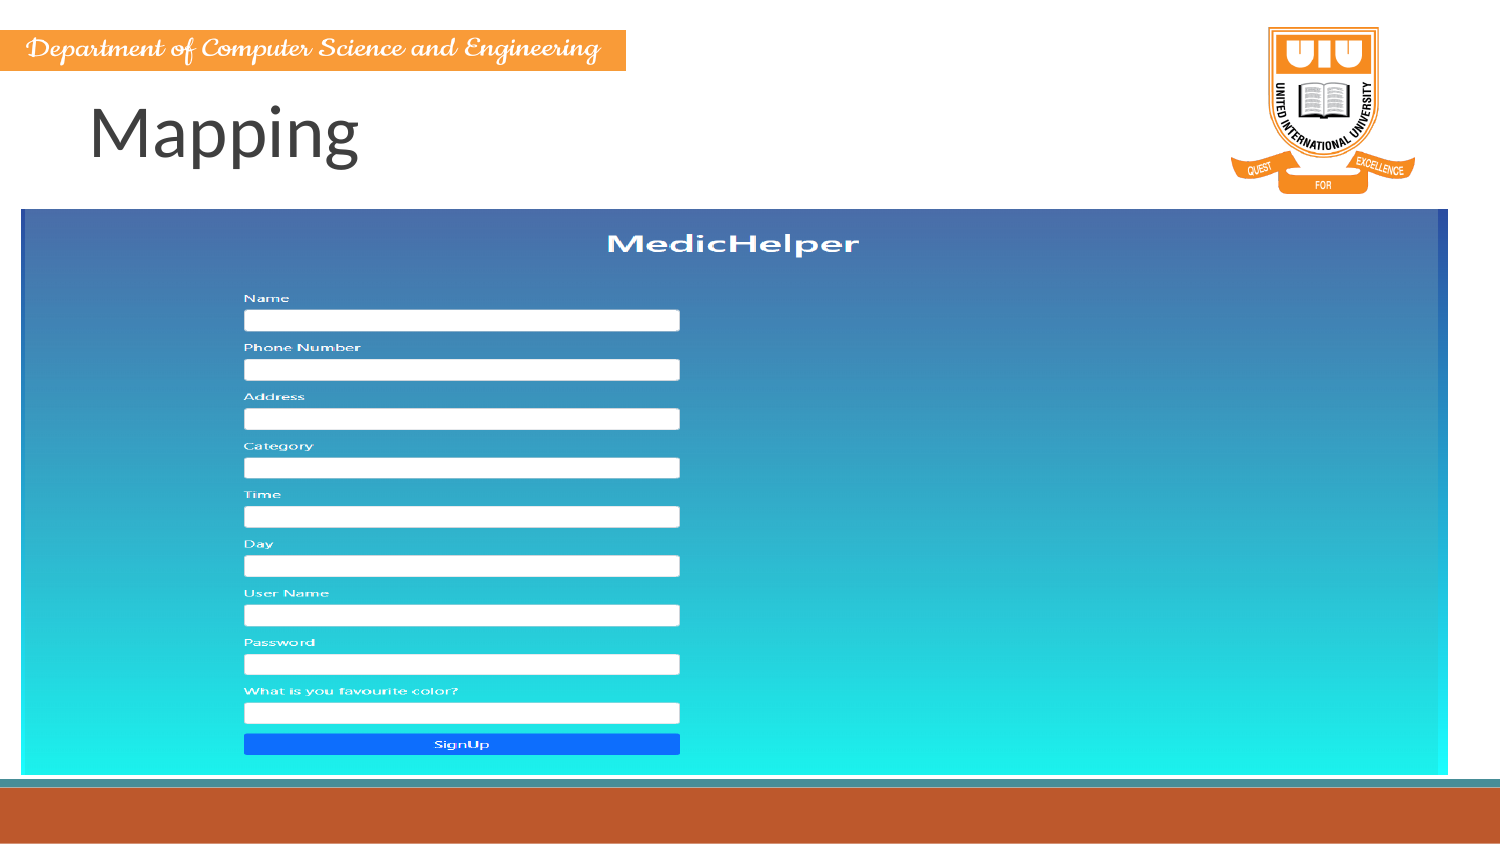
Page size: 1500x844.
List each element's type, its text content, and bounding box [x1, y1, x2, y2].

picture [0, 30, 626, 71]
picture [1230, 27, 1415, 195]
title Mapping [77, 0, 1391, 179]
picture [21, 208, 1448, 776]
